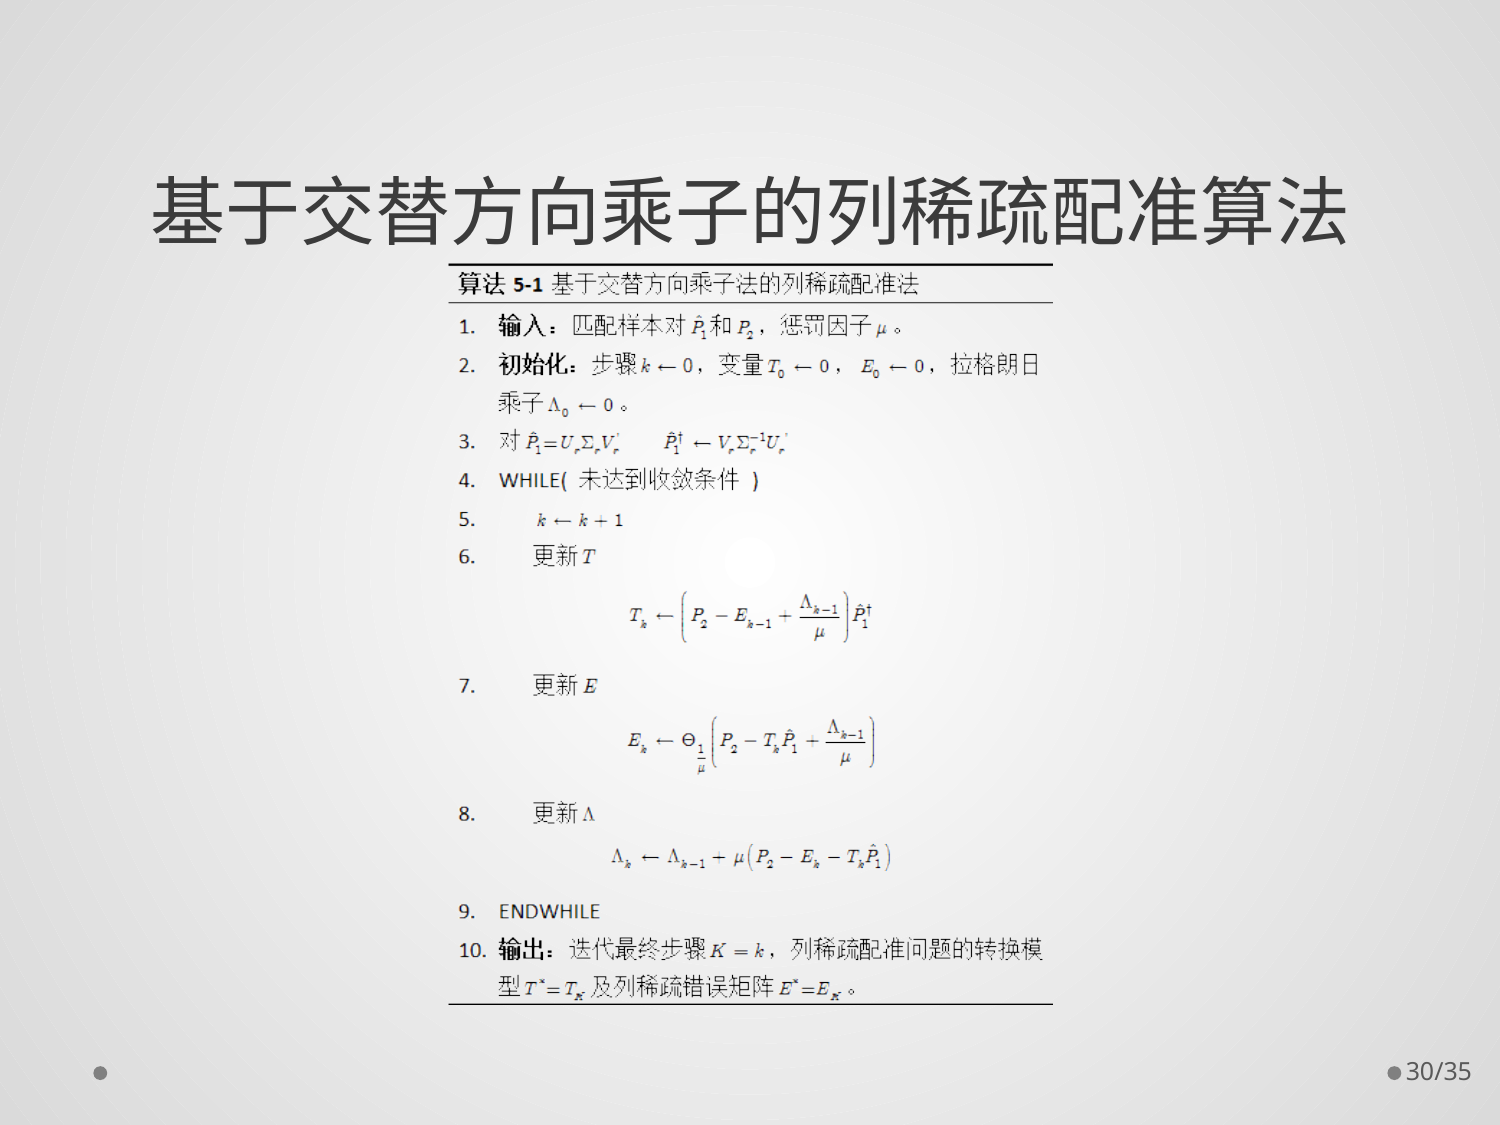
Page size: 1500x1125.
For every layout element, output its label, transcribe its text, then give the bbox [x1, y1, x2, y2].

slide_number 30/35 [1401, 1042, 1494, 1103]
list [447, 262, 1053, 1006]
title 基于交替方向乘子的列稀疏配准算法 [75, 0, 1425, 263]
